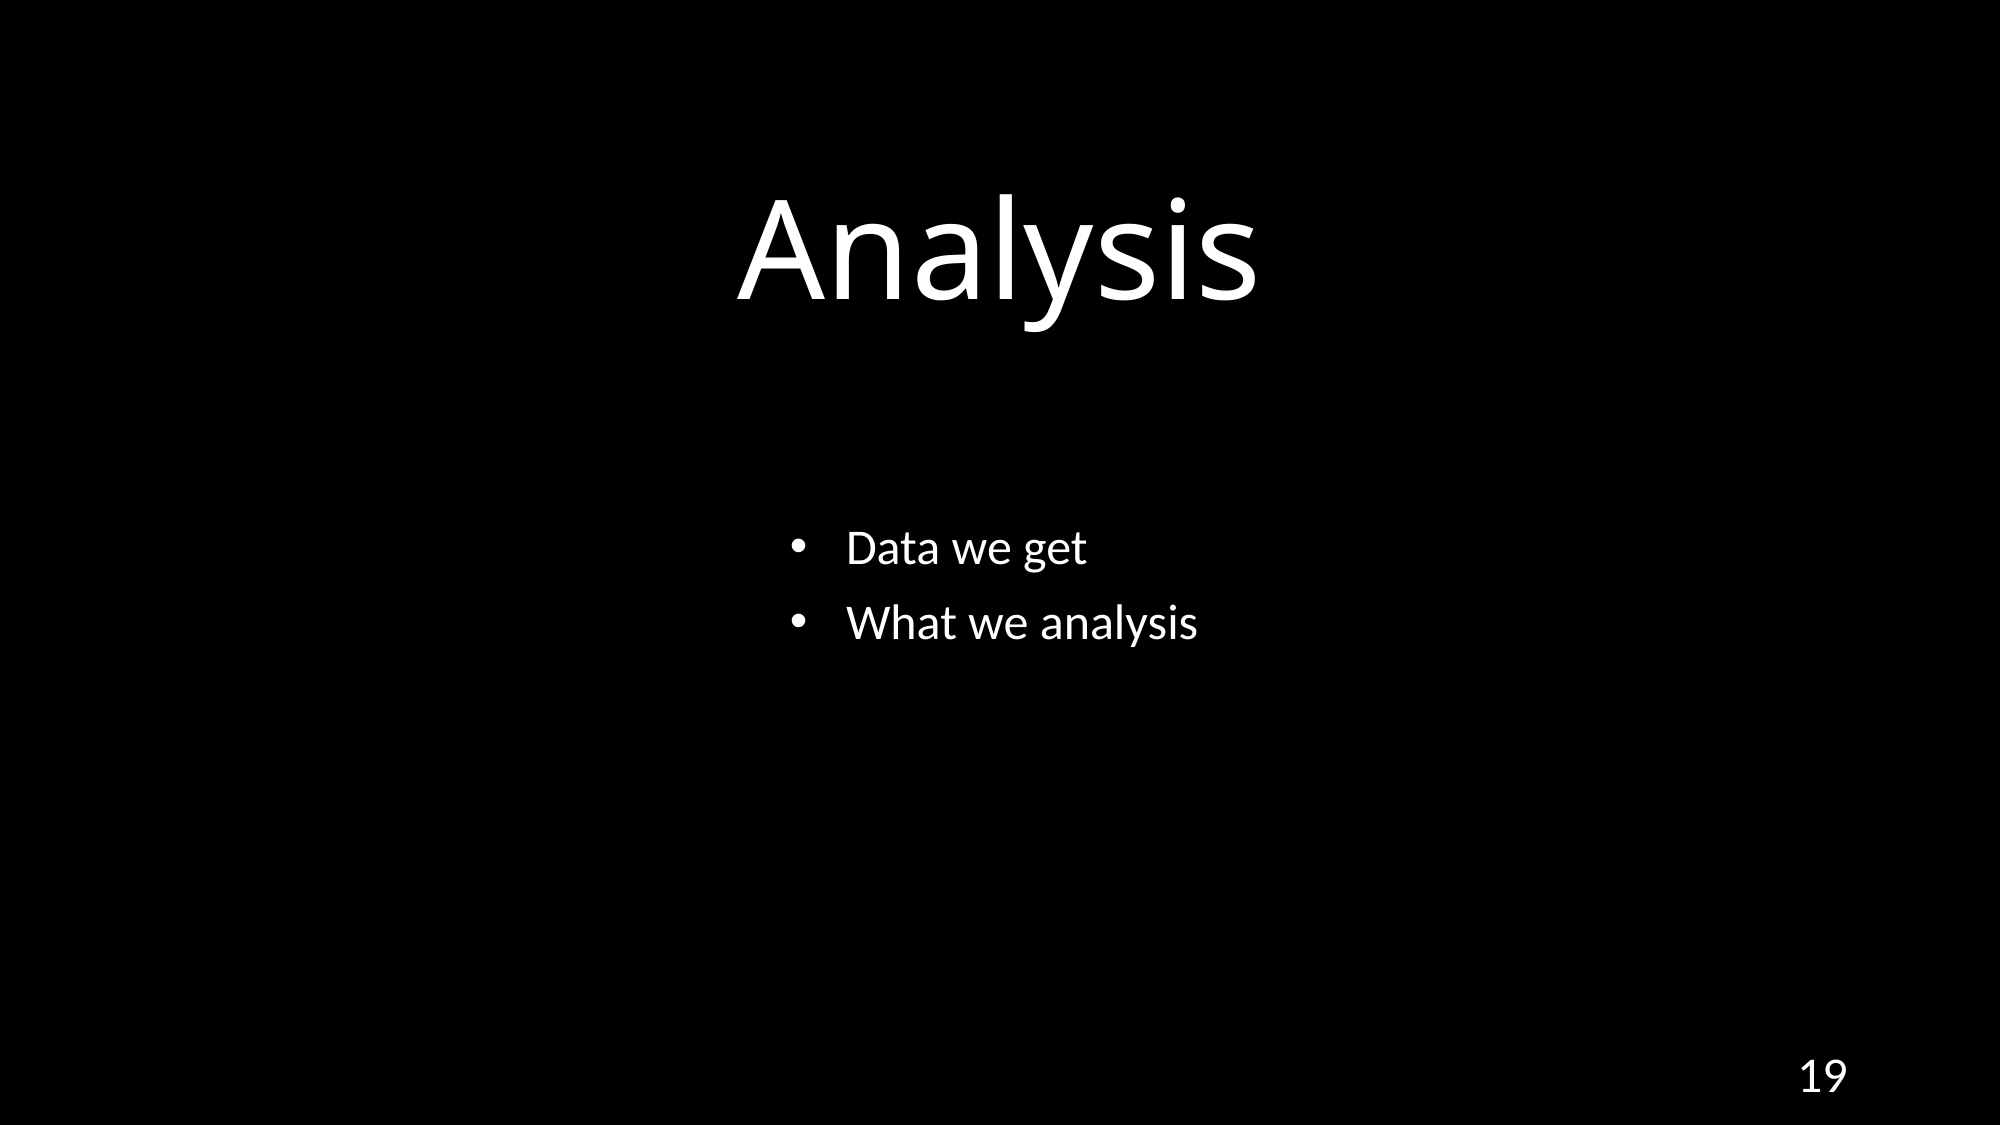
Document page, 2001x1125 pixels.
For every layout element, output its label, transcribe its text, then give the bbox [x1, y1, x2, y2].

slide_number 19 [1412, 1042, 1863, 1103]
text_box Data we get What we analysis [774, 513, 1233, 678]
title Analysis [198, 172, 1802, 337]
